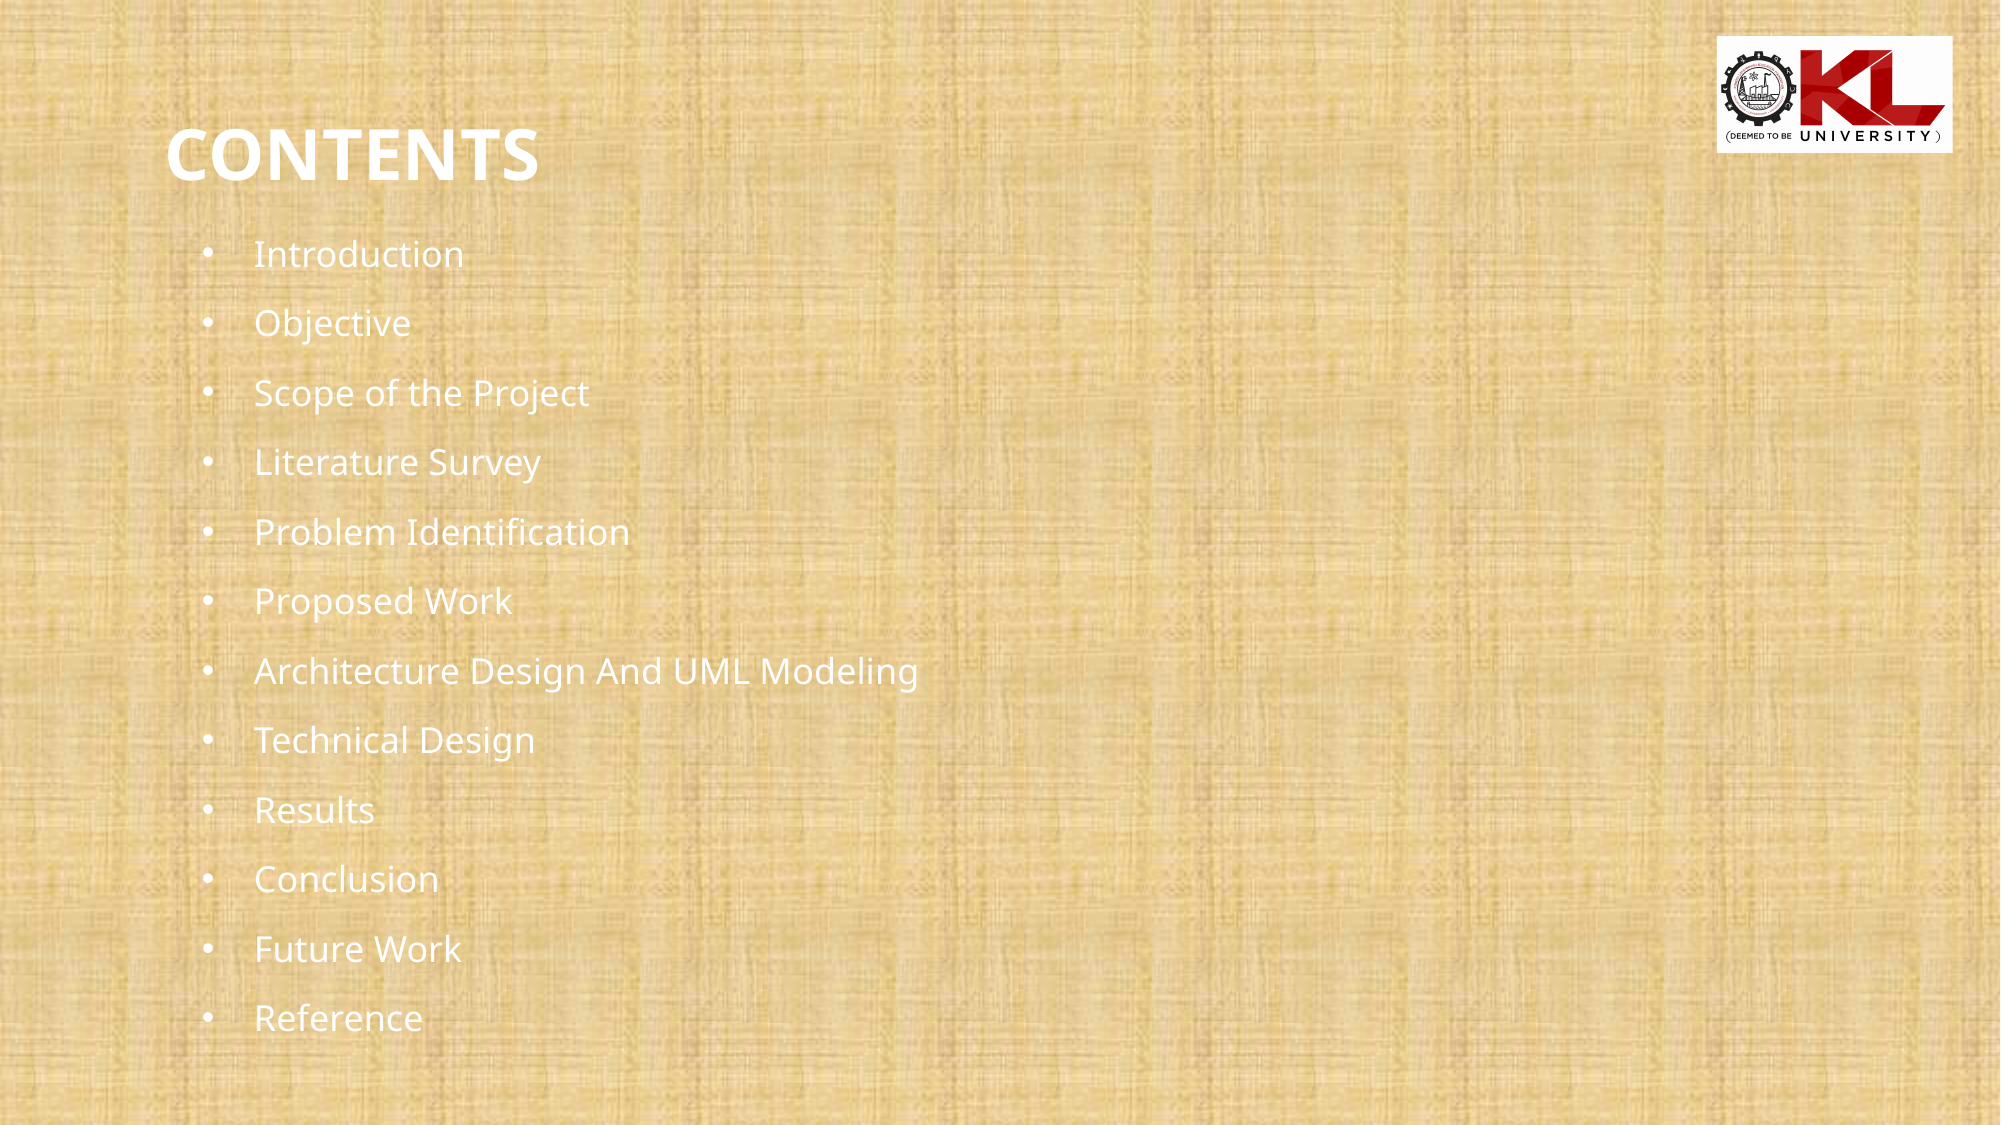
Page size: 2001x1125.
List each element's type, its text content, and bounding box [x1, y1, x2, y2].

title Contents [149, 99, 1849, 216]
subtitle Introduction Objective Scope of the Project Literature Survey Problem Identification Proposed Work Architecture Design And UML Modeling Technical Design Results Conclusion Future Work Reference [186, 215, 1729, 1051]
picture [0, 0, 2001, 1125]
